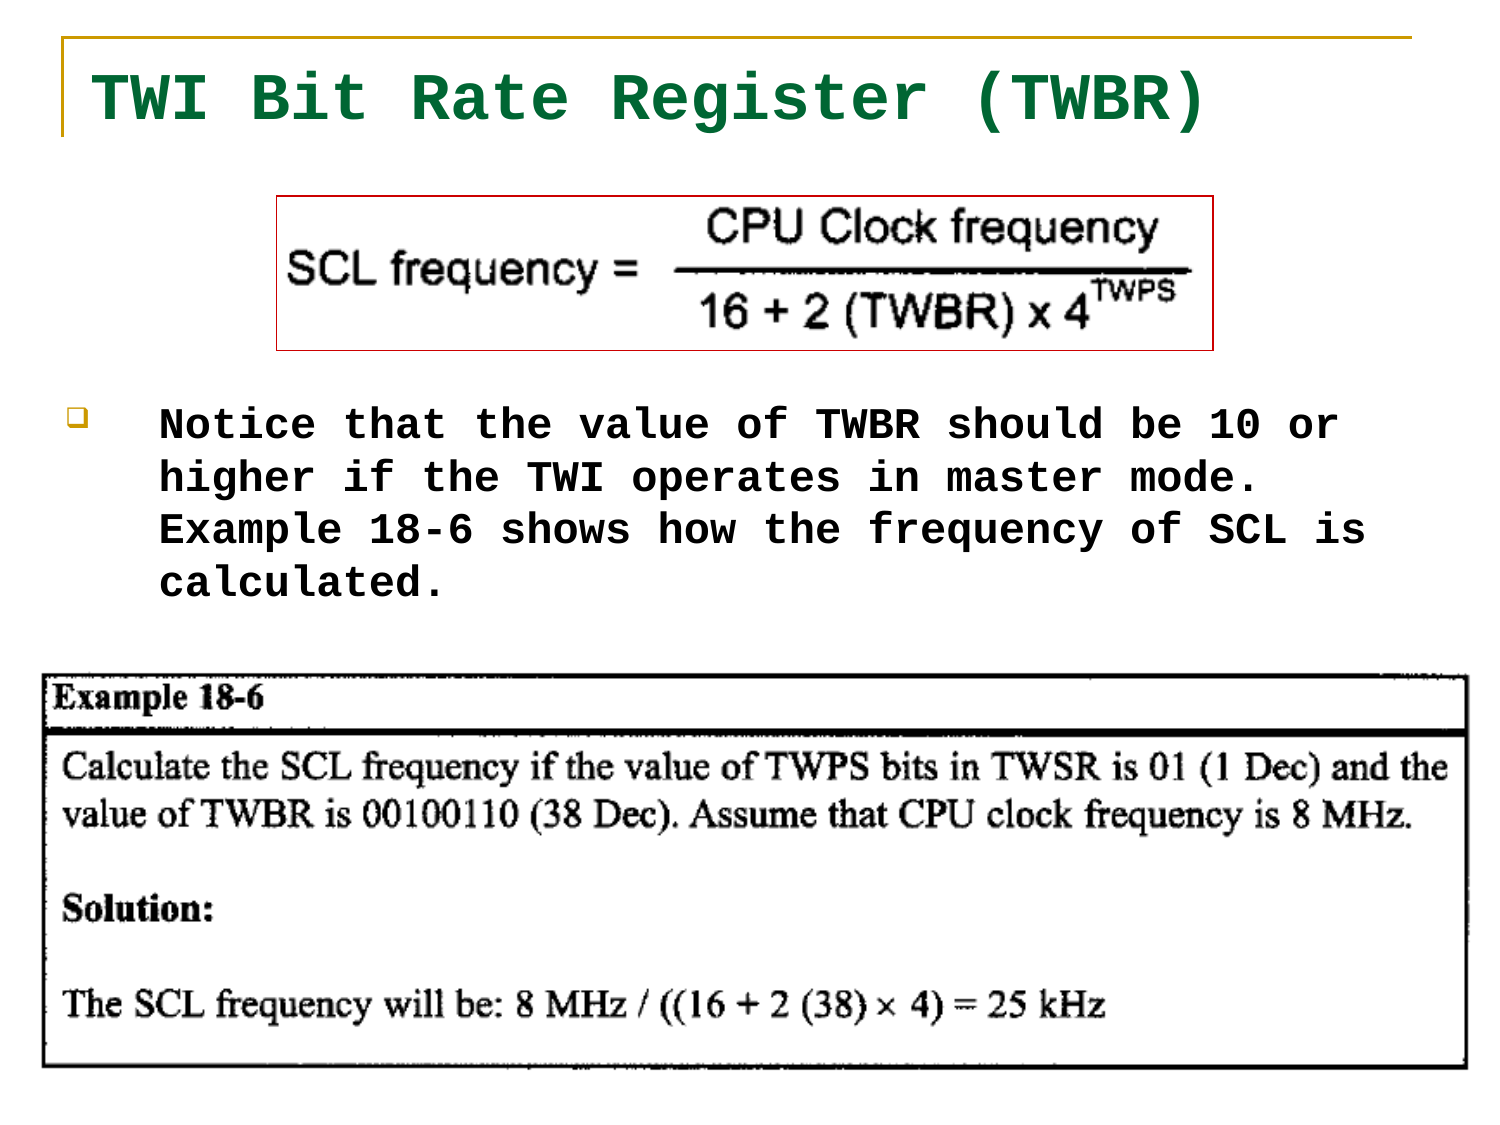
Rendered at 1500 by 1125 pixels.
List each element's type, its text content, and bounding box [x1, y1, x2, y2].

picture [37, 665, 1476, 1076]
title TWI Bit Rate Register (TWBR) [74, 45, 1426, 163]
list Notice that the value of TWBR should be 10 or higher if the TWI operates in master mode. Example 18-6 shows how the frequency of SCL is calculated. [49, 387, 1438, 663]
picture [277, 196, 1213, 351]
